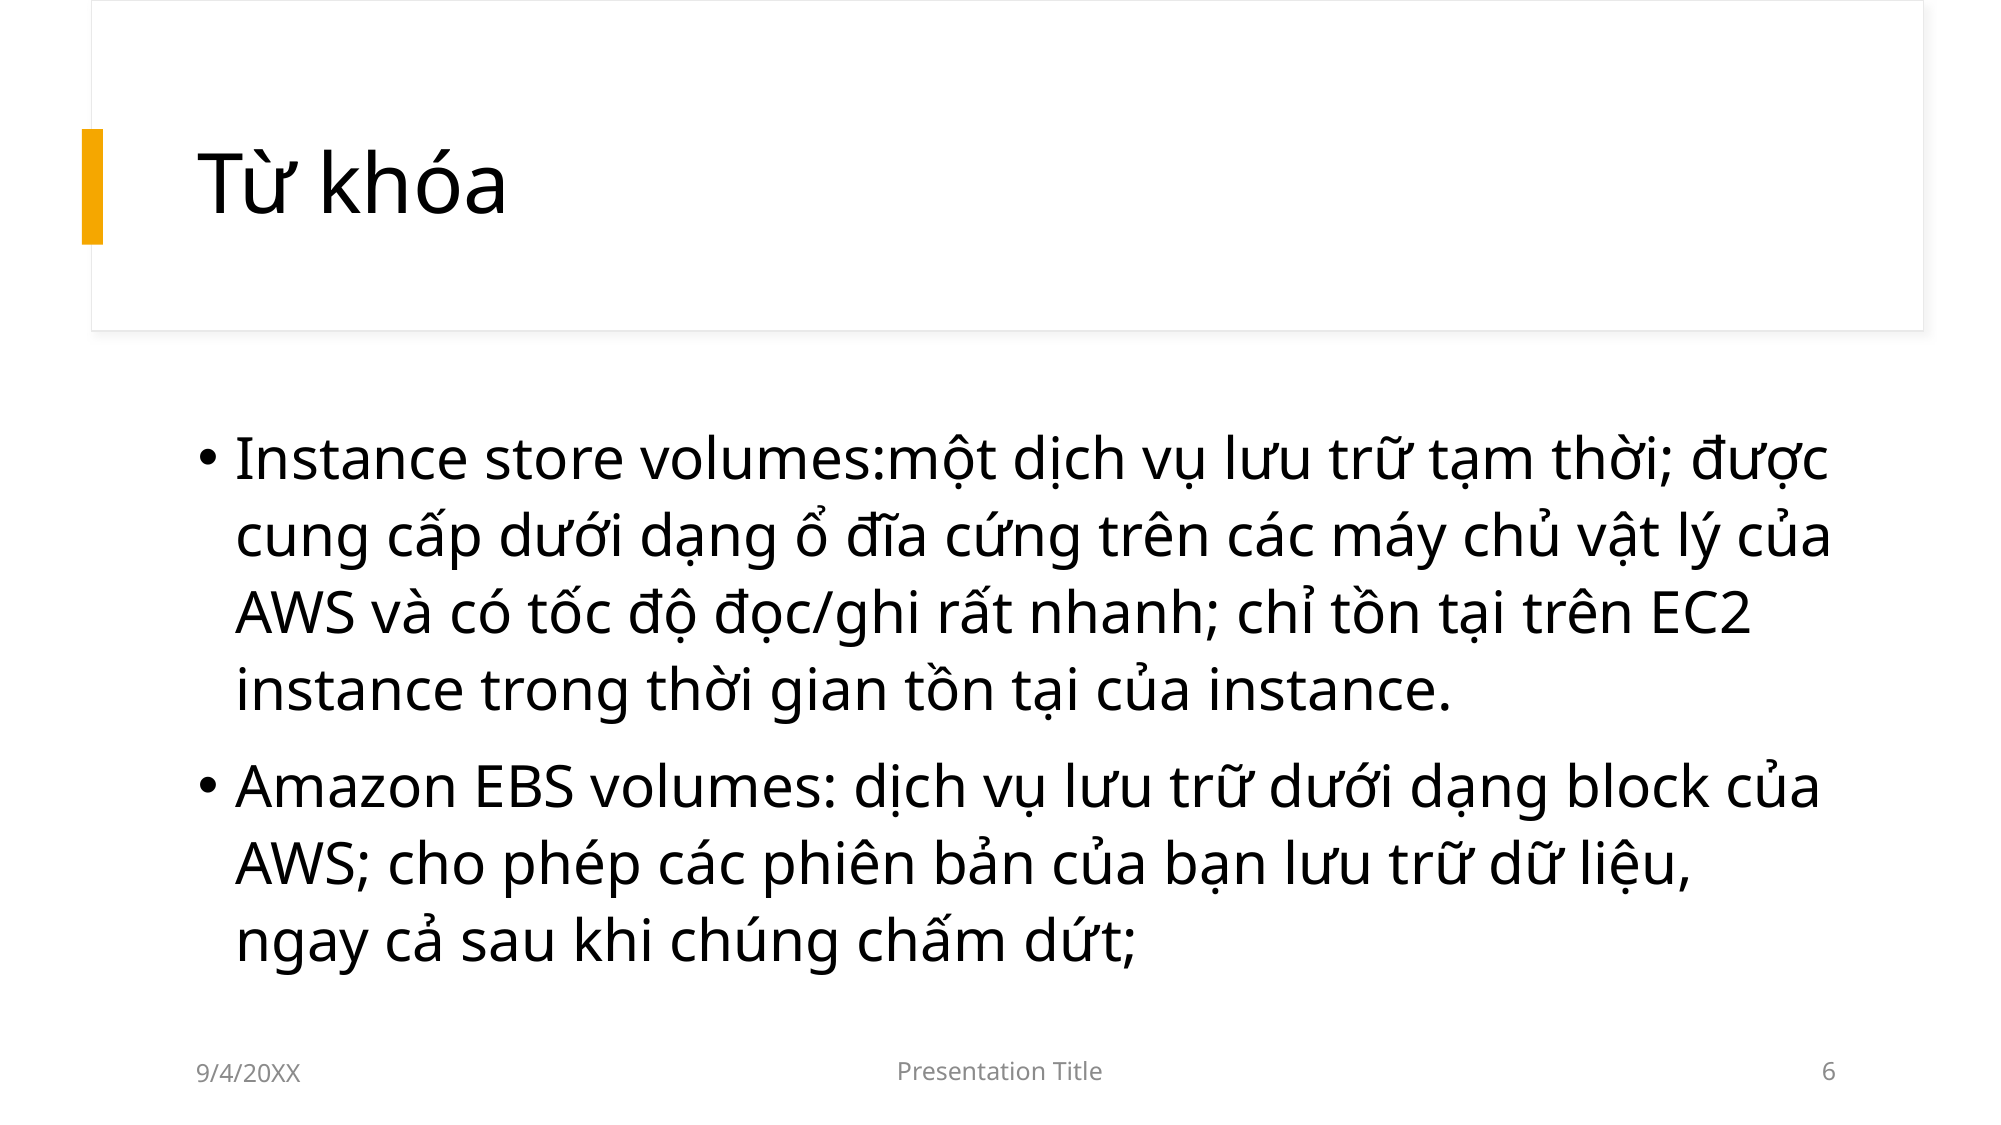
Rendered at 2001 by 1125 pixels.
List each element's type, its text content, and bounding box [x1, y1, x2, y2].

footer Presentation Title [662, 1042, 1338, 1103]
slide_number 6 [1401, 1042, 1851, 1103]
list Instance store volumes:một dịch vụ lưu trữ tạm thời; được cung cấp dưới dạng ổ đĩa cứng trên các máy chủ vật lý của AWS và có tốc độ đọc/ghi rất nhanh; chỉ tồn tại trên EC2 instance trong thời gian tồn tại của instance. Amazon EBS volumes: dịch vụ lưu trữ dưới dạng block của AWS; cho phép các phiên bản của bạn lưu trữ dữ liệu, ngay cả sau khi chúng chấm dứt; [183, 406, 1851, 1013]
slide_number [180, 1042, 631, 1103]
title Từ khóa [183, 90, 1851, 284]
